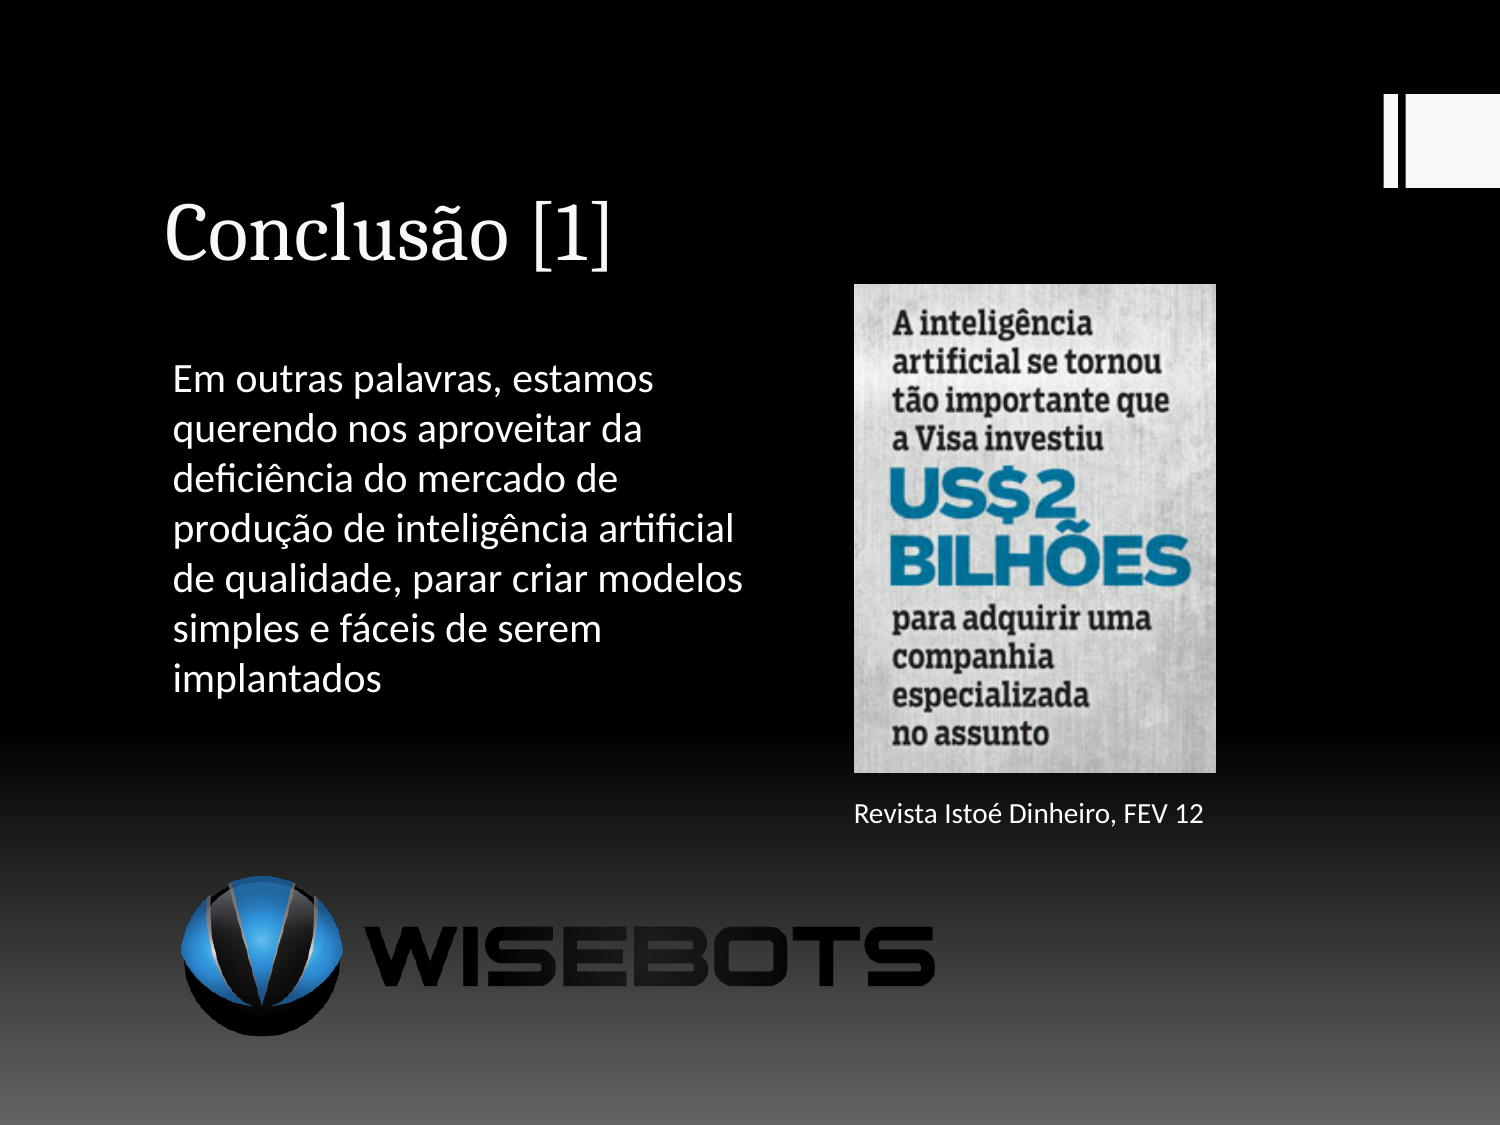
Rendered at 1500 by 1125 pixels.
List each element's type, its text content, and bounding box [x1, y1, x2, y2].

picture [164, 863, 977, 1057]
list Em outras palavras, estamos querendo nos aproveitar da deficiência do mercado de produção de inteligência artificial de qualidade, parar criar modelos simples e fáceis de serem implantados [150, 284, 1350, 1035]
title Conclusão [1] [150, 95, 1350, 284]
picture [854, 283, 1217, 773]
text_box Revista Istoé Dinheiro, FEV 12 [838, 787, 1375, 838]
